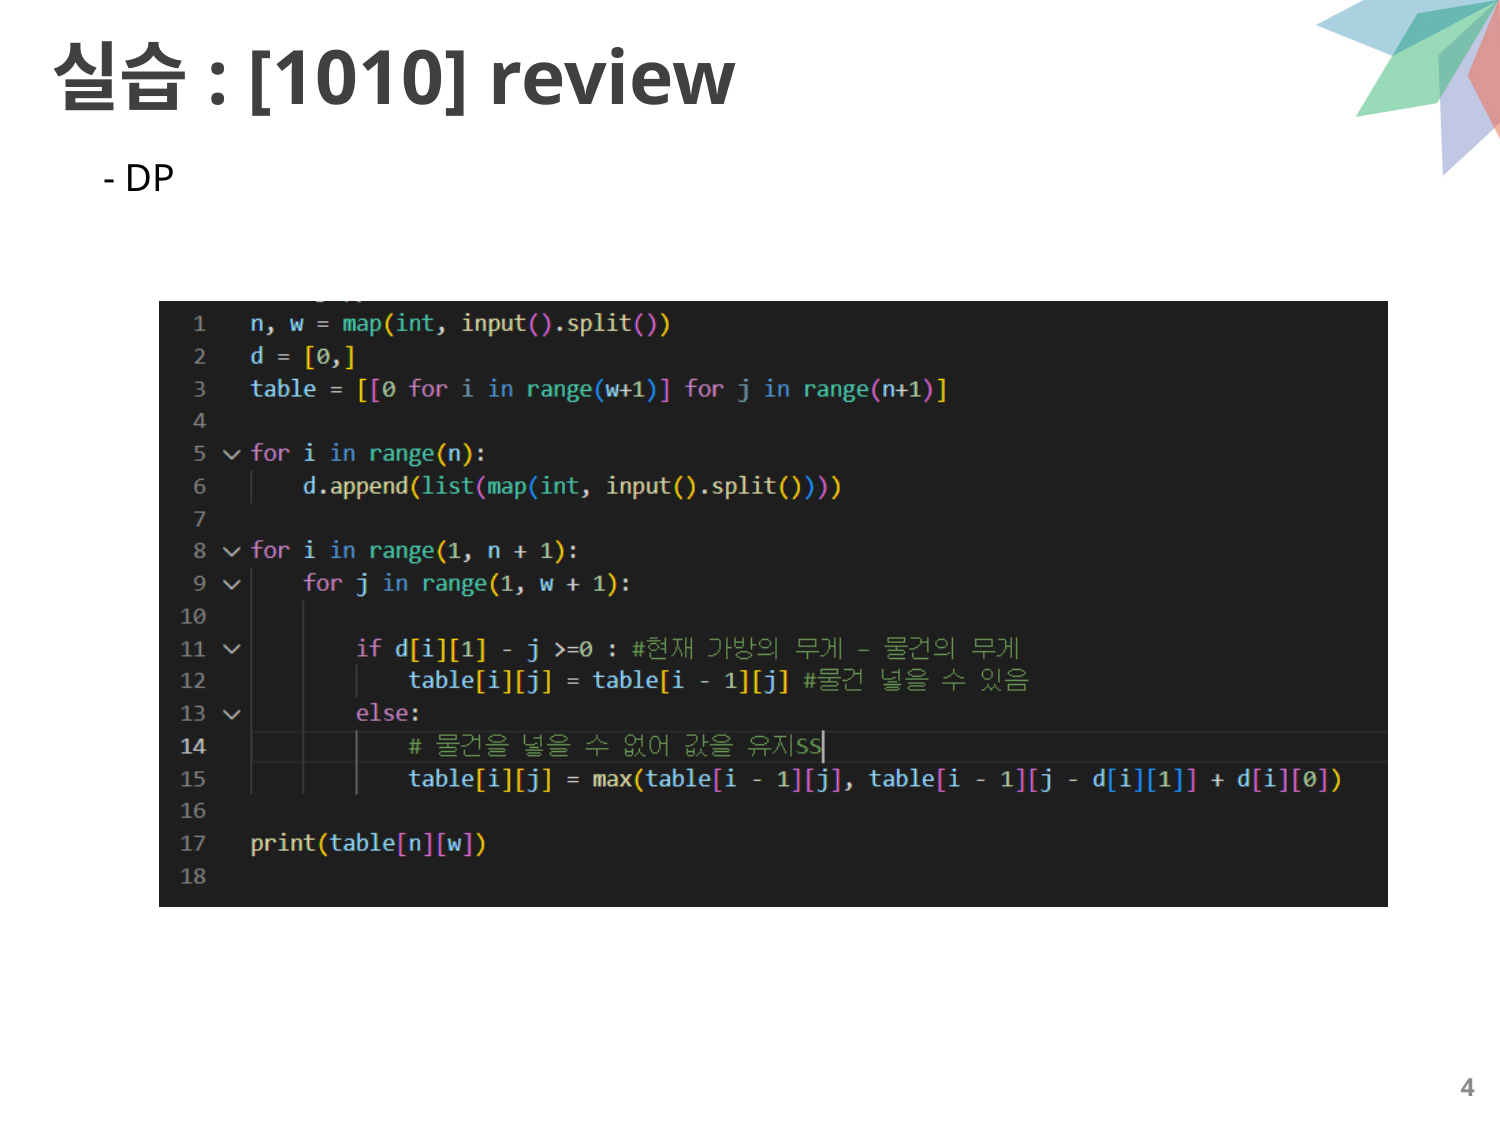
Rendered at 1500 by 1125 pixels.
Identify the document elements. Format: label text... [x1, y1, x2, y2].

picture [0, 0, 1500, 1125]
text_box - DP [88, 146, 228, 207]
title 실습: [1010] review [36, 2, 1464, 147]
slide_number 4 [1139, 1058, 1490, 1119]
